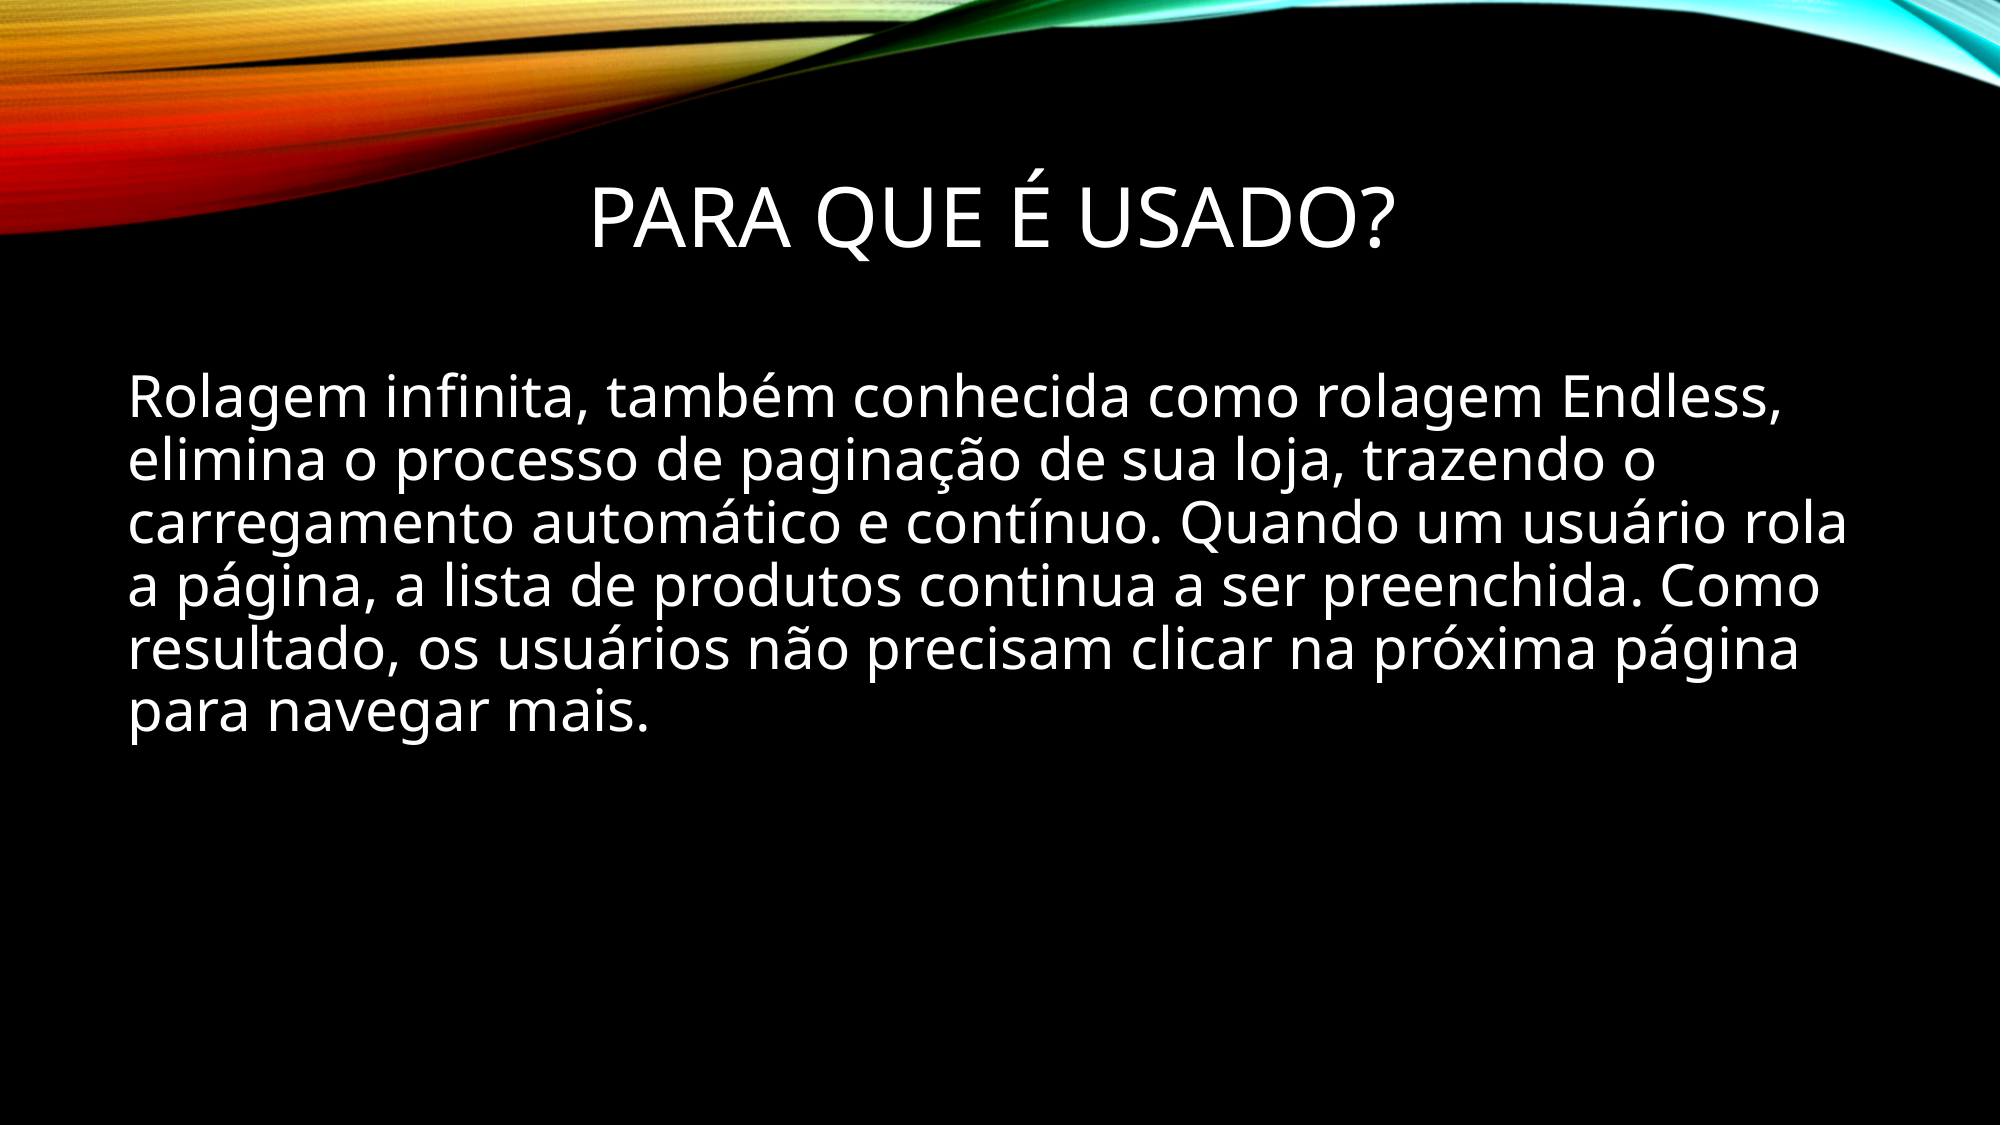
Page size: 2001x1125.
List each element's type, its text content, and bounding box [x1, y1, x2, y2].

title PARA QUE É USADO? [0, 114, 1413, 327]
picture [0, 0, 2000, 237]
list Rolagem infinita, também conhecida como rolagem Endless, elimina o processo de paginação de sua loja, trazendo o carregamento automático e contínuo. Quando um usuário rola a página, a lista de produtos continua a ser preenchida. Como resultado, os usuários não precisam clicar na próxima página para navegar mais. [112, 360, 1888, 754]
